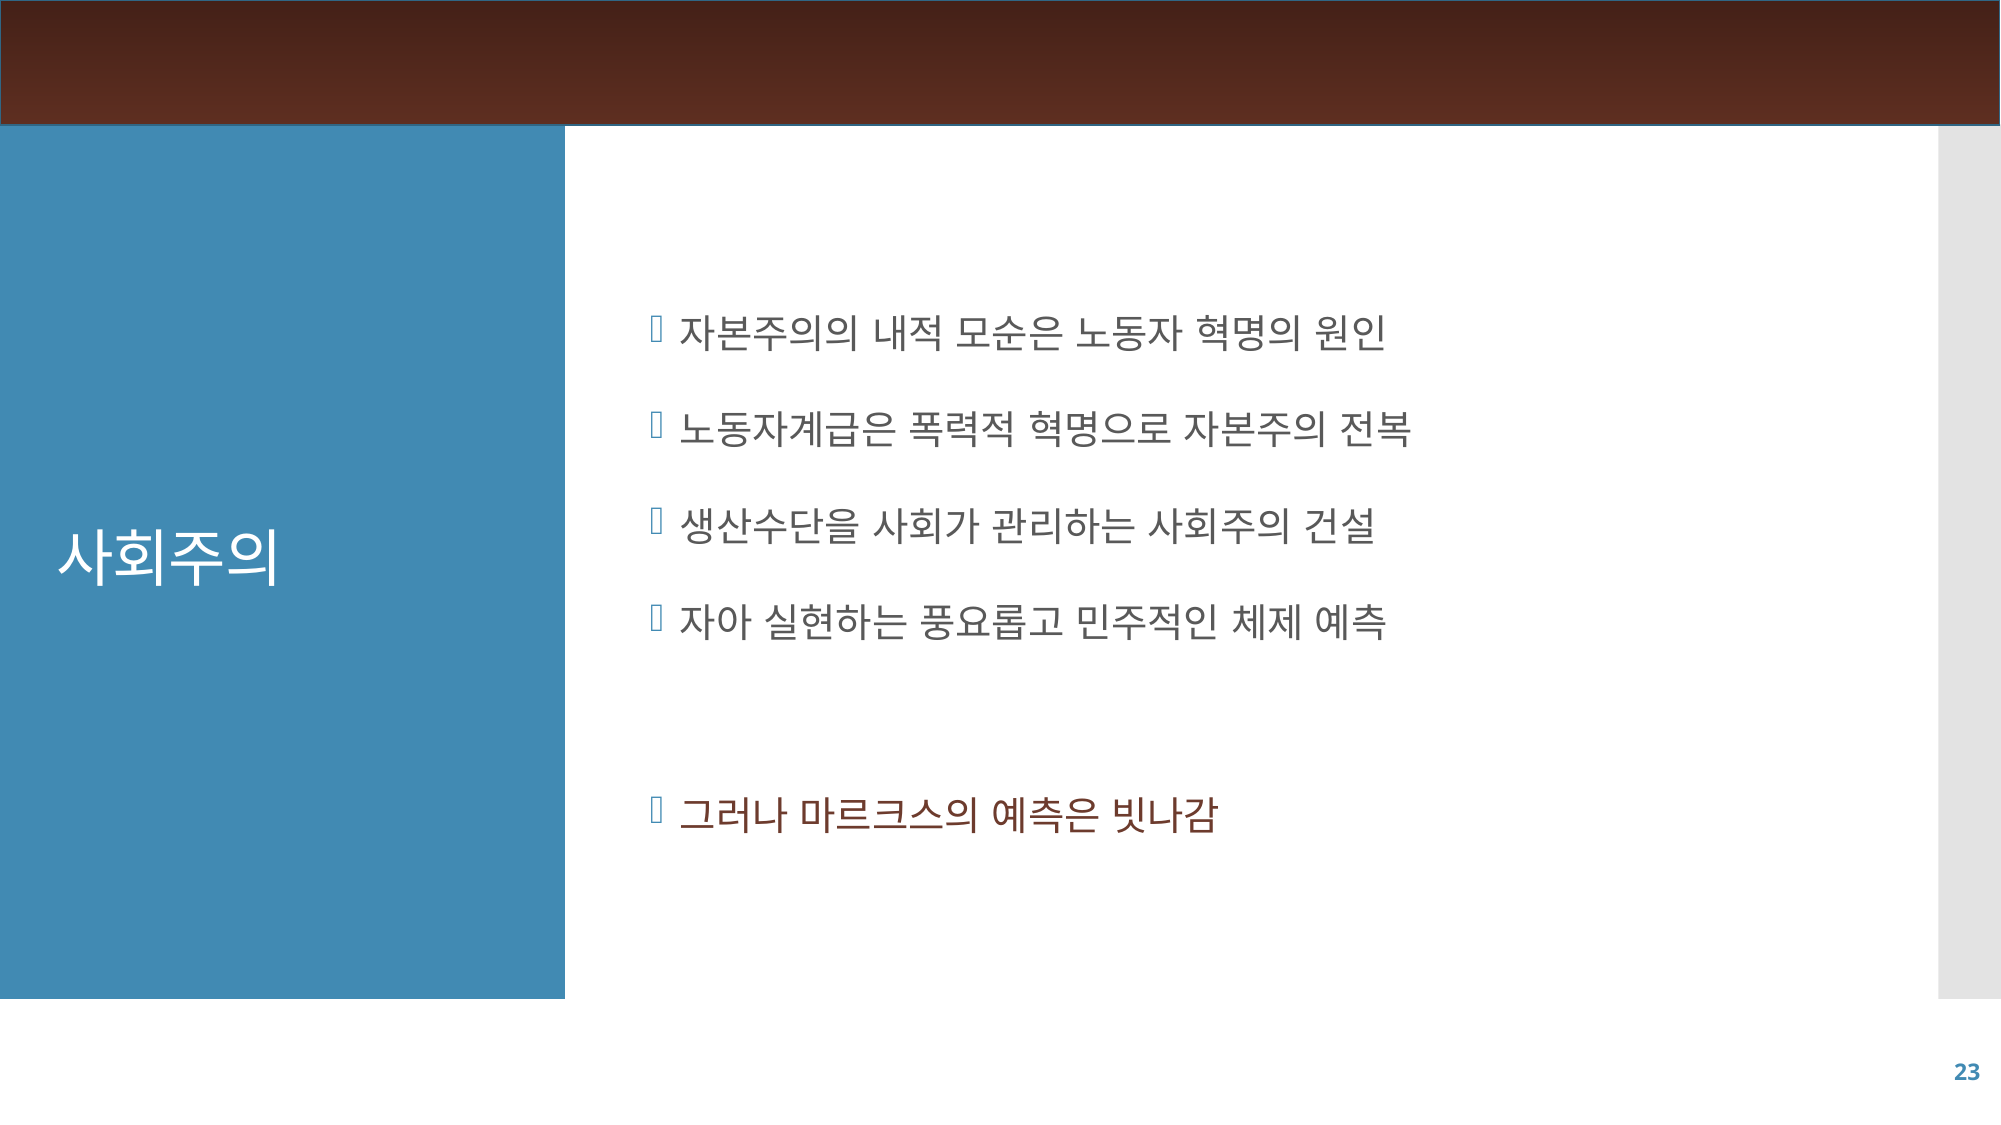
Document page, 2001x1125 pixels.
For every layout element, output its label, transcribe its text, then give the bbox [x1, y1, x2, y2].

text_box [0, 0, 2000, 126]
slide_number 23 [1744, 1042, 1996, 1103]
title 사회주의 [41, 184, 525, 940]
list 자본주의의 내적 모순은 노동자 혁명의 원인 노동자계급은 폭력적 혁명으로 자본주의 전복 생산수단을 사회가 관리하는 사회주의 건설 자아 실현하는 풍요롭고 민주적인 체제 예측 그러나 마르크스의 예측은 빗나감 [634, 141, 1835, 982]
